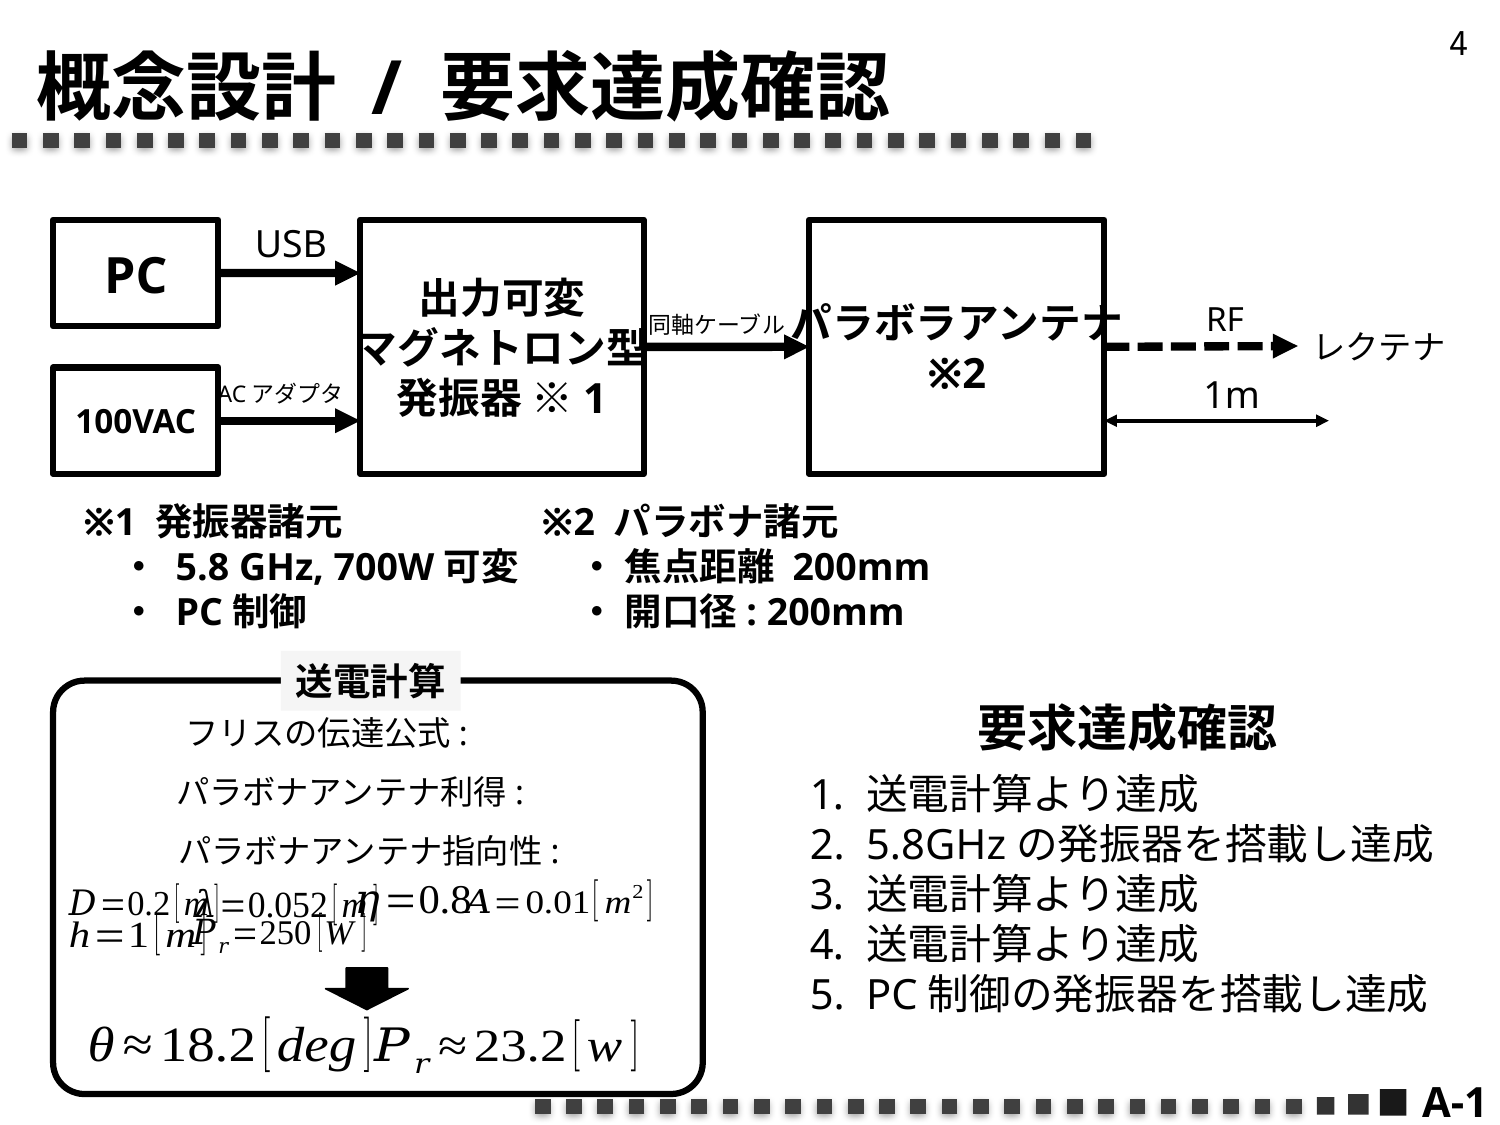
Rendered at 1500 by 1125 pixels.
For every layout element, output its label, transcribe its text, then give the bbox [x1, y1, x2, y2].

text_box PC [53, 219, 219, 327]
text_box 送電計算より達成 5.8GHzの発振器を搭載し達成 送電計算より達成 送電計算より達成 PC制御の発振器を搭載し達成 [795, 760, 1449, 1025]
text_box レクテナ [1297, 318, 1461, 374]
text_box 同軸ケーブル [633, 303, 800, 346]
text_box RF [1191, 290, 1259, 344]
text_box [325, 967, 409, 1010]
text_box ※2 パラボナ諸元 ・ 焦点距離 200mm ・ 開口径: 200mm [526, 490, 946, 641]
text_box パラボラアンテナ ※2 [809, 219, 1105, 474]
text_box 100VAC [53, 367, 219, 474]
text_box ACアダプタ [202, 372, 359, 415]
text_box [53, 680, 703, 1095]
text_box ※1 発振器諸元 ・ 5.8 GHz, 700W可変 ・ PC制御 [68, 491, 526, 641]
text_box 出力可変 マグネトロン型 発振器 ※1 [360, 219, 644, 474]
text_box 送電計算 [280, 650, 461, 711]
title 概念設計 / 要求達成確認 [21, 43, 1422, 127]
text_box 1m [1188, 363, 1275, 420]
text_box 要求達成確認 [962, 688, 1293, 760]
text_box USB [240, 212, 343, 272]
